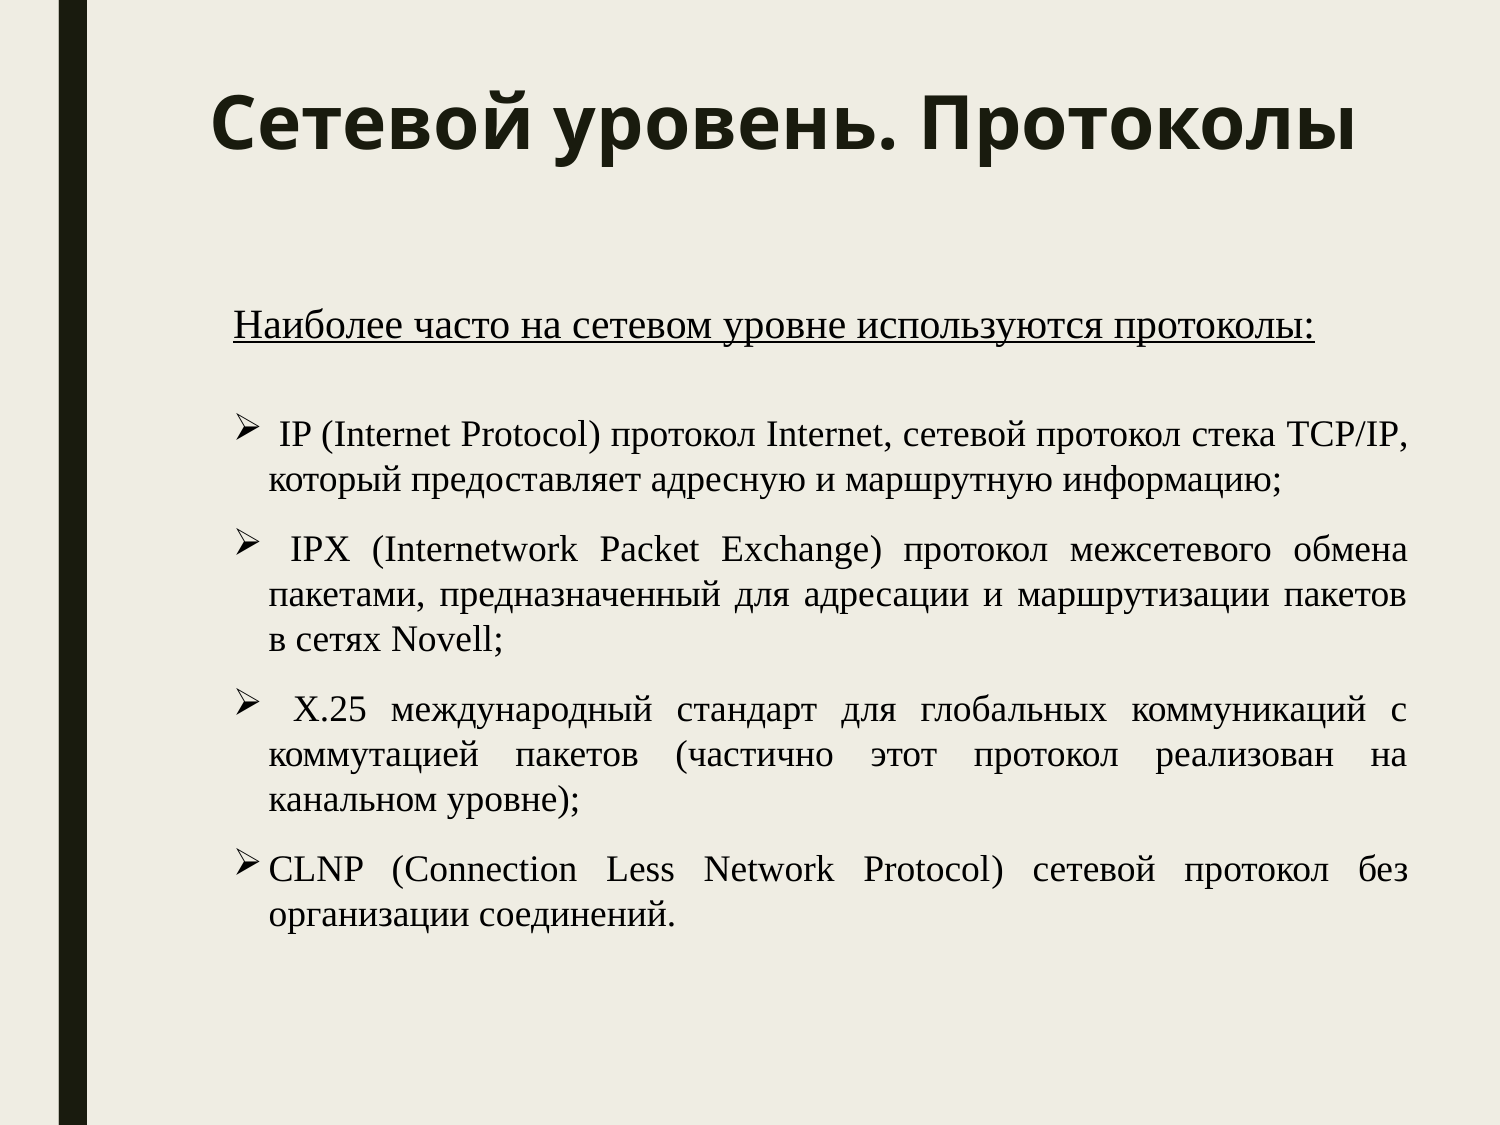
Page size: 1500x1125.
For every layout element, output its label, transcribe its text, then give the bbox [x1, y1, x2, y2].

text_box Наиболее часто на сетевом уровне используются протоколы: IP (Internet Protocol) протокол Internet, сетевой протокол стека TCP/IP, который предоставляет адресную и маршрутную информацию; IPX (Internetwork Packet Exchange) протокол межсетевого обмена пакетами, предназначенный для адресации и маршрутизации пакетов в сетях Novell; X.25 международный стандарт для глобальных коммуникаций с коммутацией пакетов (частично этот протокол реализован на канальном уровне); CLNP (Connection Less Network Protocol) сетевой протокол без организации соединений. [218, 289, 1424, 1012]
title Сетевой уровень. Протоколы [194, 78, 1500, 266]
